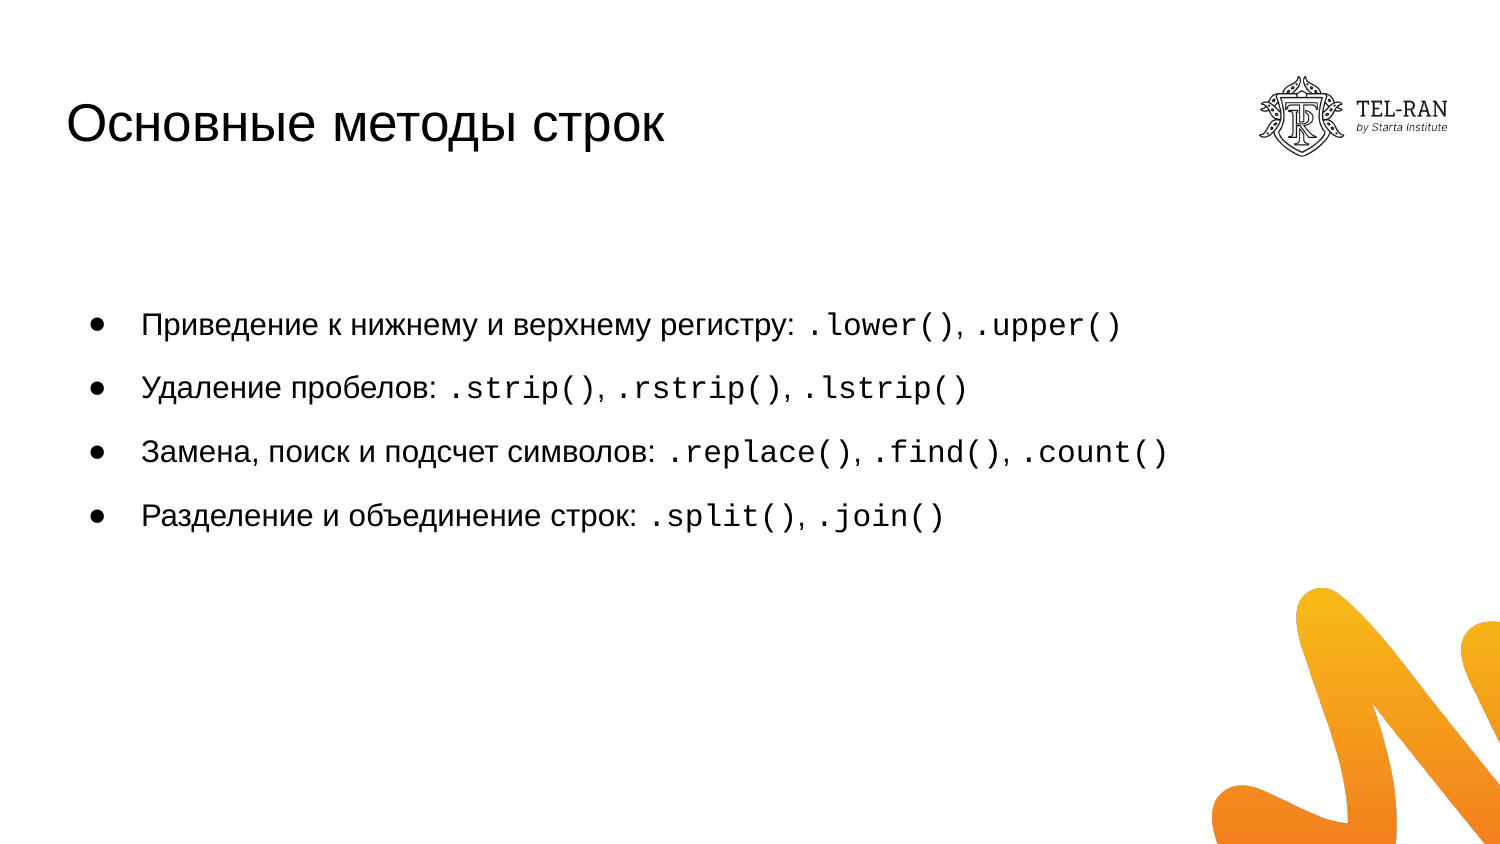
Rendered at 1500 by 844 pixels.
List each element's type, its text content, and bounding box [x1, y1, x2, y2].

title Основные методы строк [51, 72, 1449, 167]
picture [1152, 588, 1500, 844]
list Приведение к нижнему и верхнему регистру: .lower(), .upper() Удаление пробелов: .strip(), .rstrip(), .lstrip() Замена, поиск и подсчет символов: .replace(), .find(), .count() Разделение и объединение строк: .split(), .join() [51, 283, 1449, 750]
picture [1259, 76, 1447, 157]
